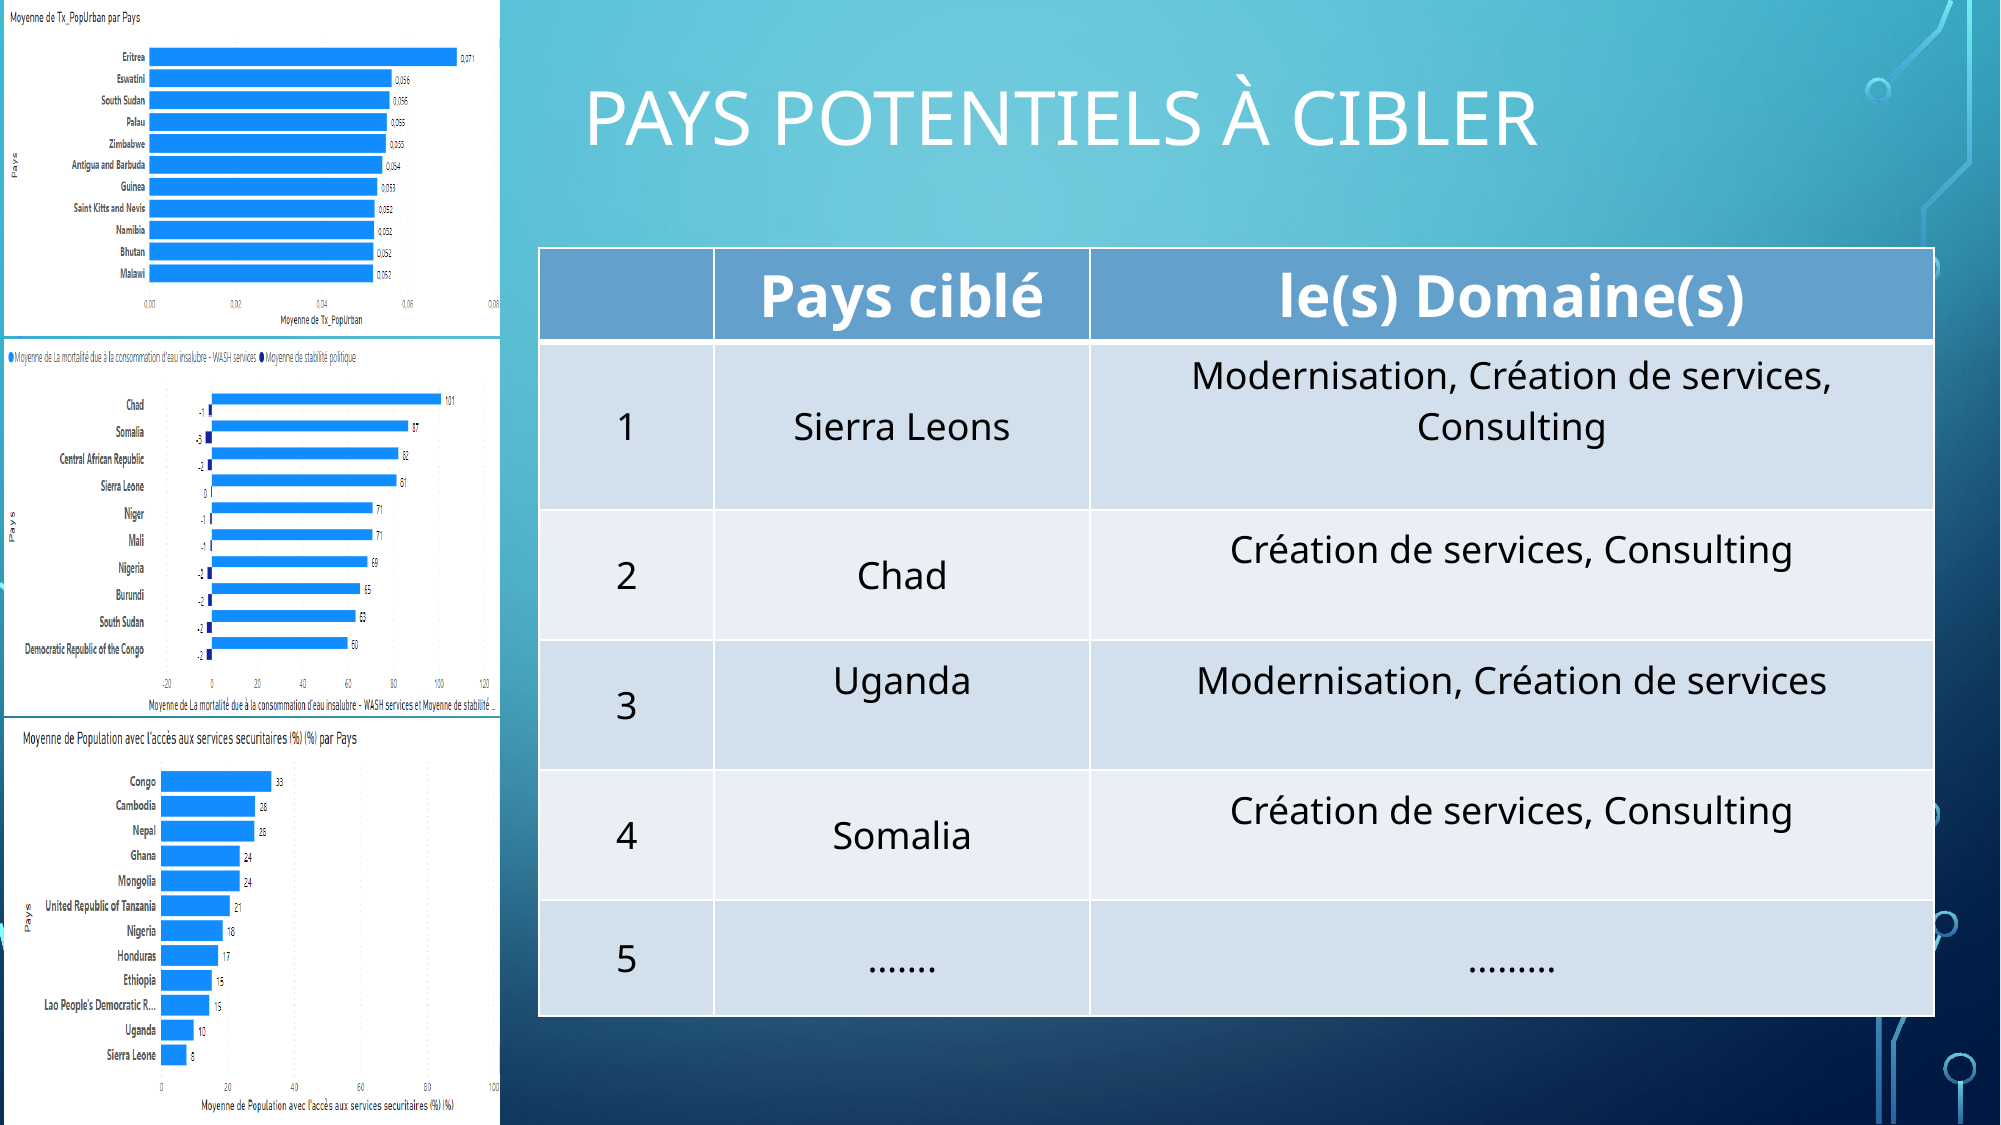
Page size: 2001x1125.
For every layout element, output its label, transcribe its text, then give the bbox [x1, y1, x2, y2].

table_header Pays ciblé [715, 249, 1089, 339]
table_cell 4 [540, 771, 713, 899]
picture [4, 339, 500, 717]
table_cell Uganda [715, 641, 1089, 769]
table_cell 2 [540, 511, 713, 639]
table_header le(s) Domaine(s) [1091, 249, 1933, 339]
table_cell Création de services, Consulting [1091, 771, 1933, 899]
table_cell Modernisation, Création de services [1091, 641, 1933, 769]
table_cell Sierra Leons [715, 345, 1089, 509]
table_header [540, 249, 713, 339]
table_cell Modernisation, Création de services, Consulting [1091, 345, 1933, 509]
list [4, 0, 500, 337]
table_cell 1 [540, 345, 713, 509]
table_cell ……… [1091, 901, 1933, 1015]
table_cell 5 [540, 901, 713, 1015]
title Pays potentiels à cibler [568, 0, 2000, 243]
picture [4, 718, 500, 1125]
table_cell Création de services, Consulting [1091, 511, 1933, 639]
table_cell 3 [540, 641, 713, 769]
table_cell Chad [715, 511, 1089, 639]
table_cell ……. [715, 901, 1089, 1015]
table_cell Somalia [715, 771, 1089, 899]
